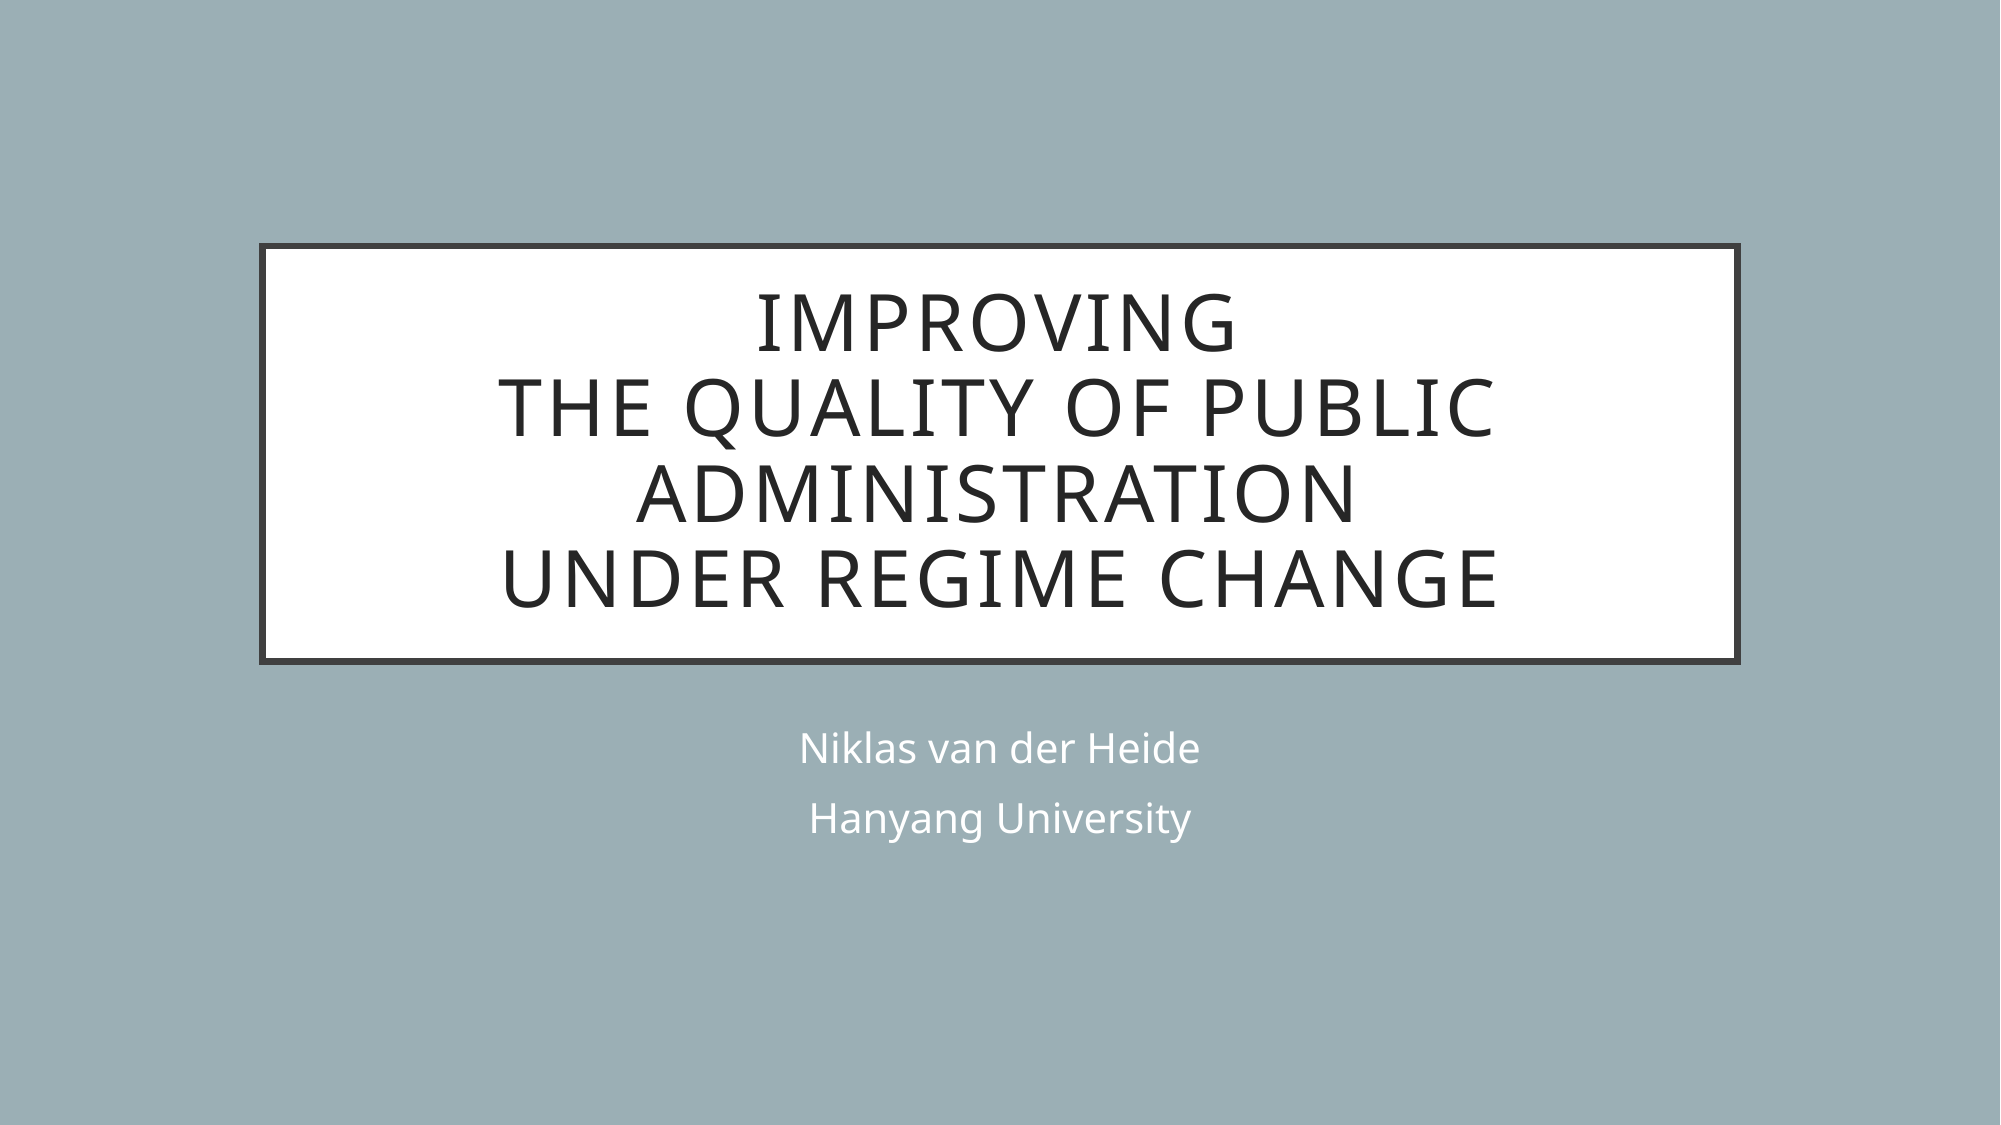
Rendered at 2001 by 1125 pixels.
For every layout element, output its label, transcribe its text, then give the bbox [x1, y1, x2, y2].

title Improving the Quality of Public Administration under Regime Change [259, 243, 1741, 665]
subtitle Niklas van der Heide Hanyang University [442, 713, 1558, 918]
